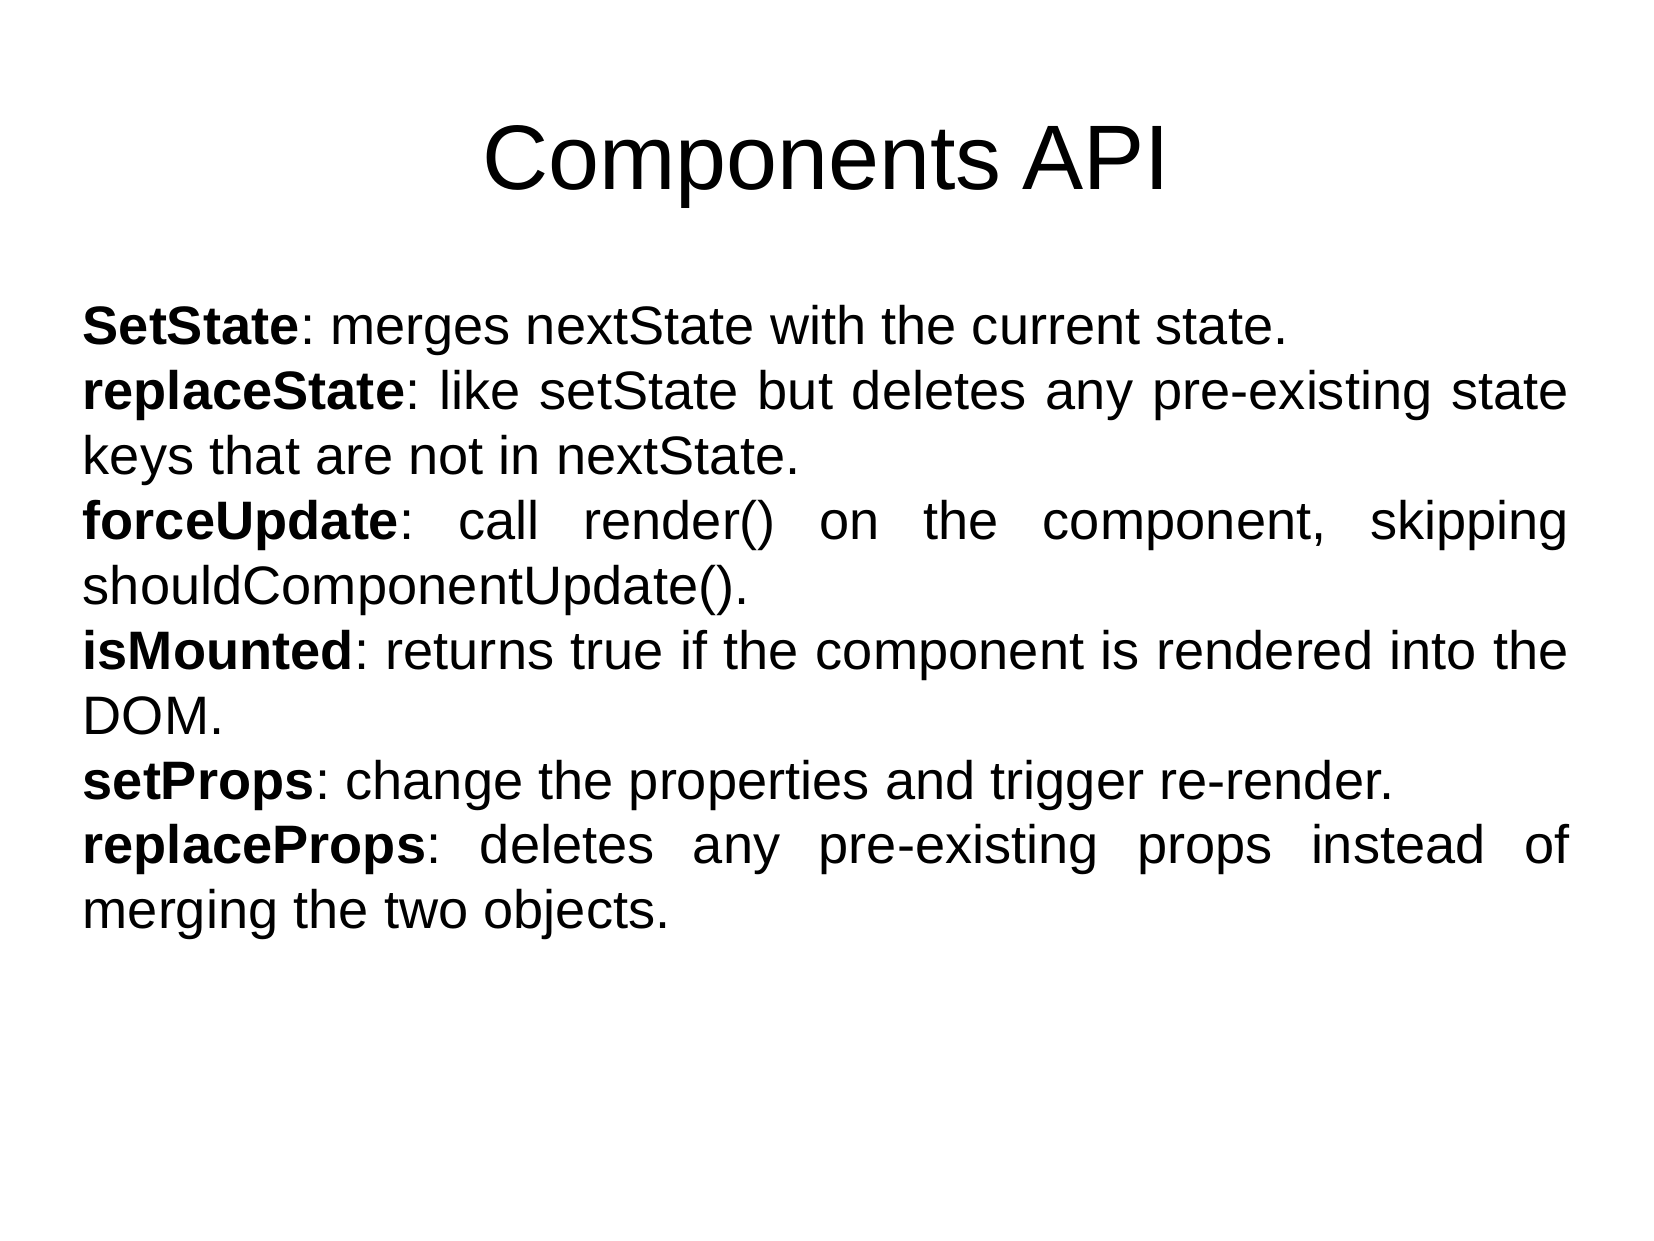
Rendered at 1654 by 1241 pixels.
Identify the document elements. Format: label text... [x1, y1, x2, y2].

text_box Components API [82, 49, 1571, 257]
text_box SetState: merges nextState with the current state. replaceState: like setState but deletes any pre-existing state keys that are not in nextState. forceUpdate: call render() on the component, skipping shouldComponentUpdate(). isMounted: returns true if the component is rendered into the DOM. setProps: change the properties and trigger re-render. replaceProps: deletes any pre-existing props instead of merging the two objects. [82, 290, 1571, 1079]
